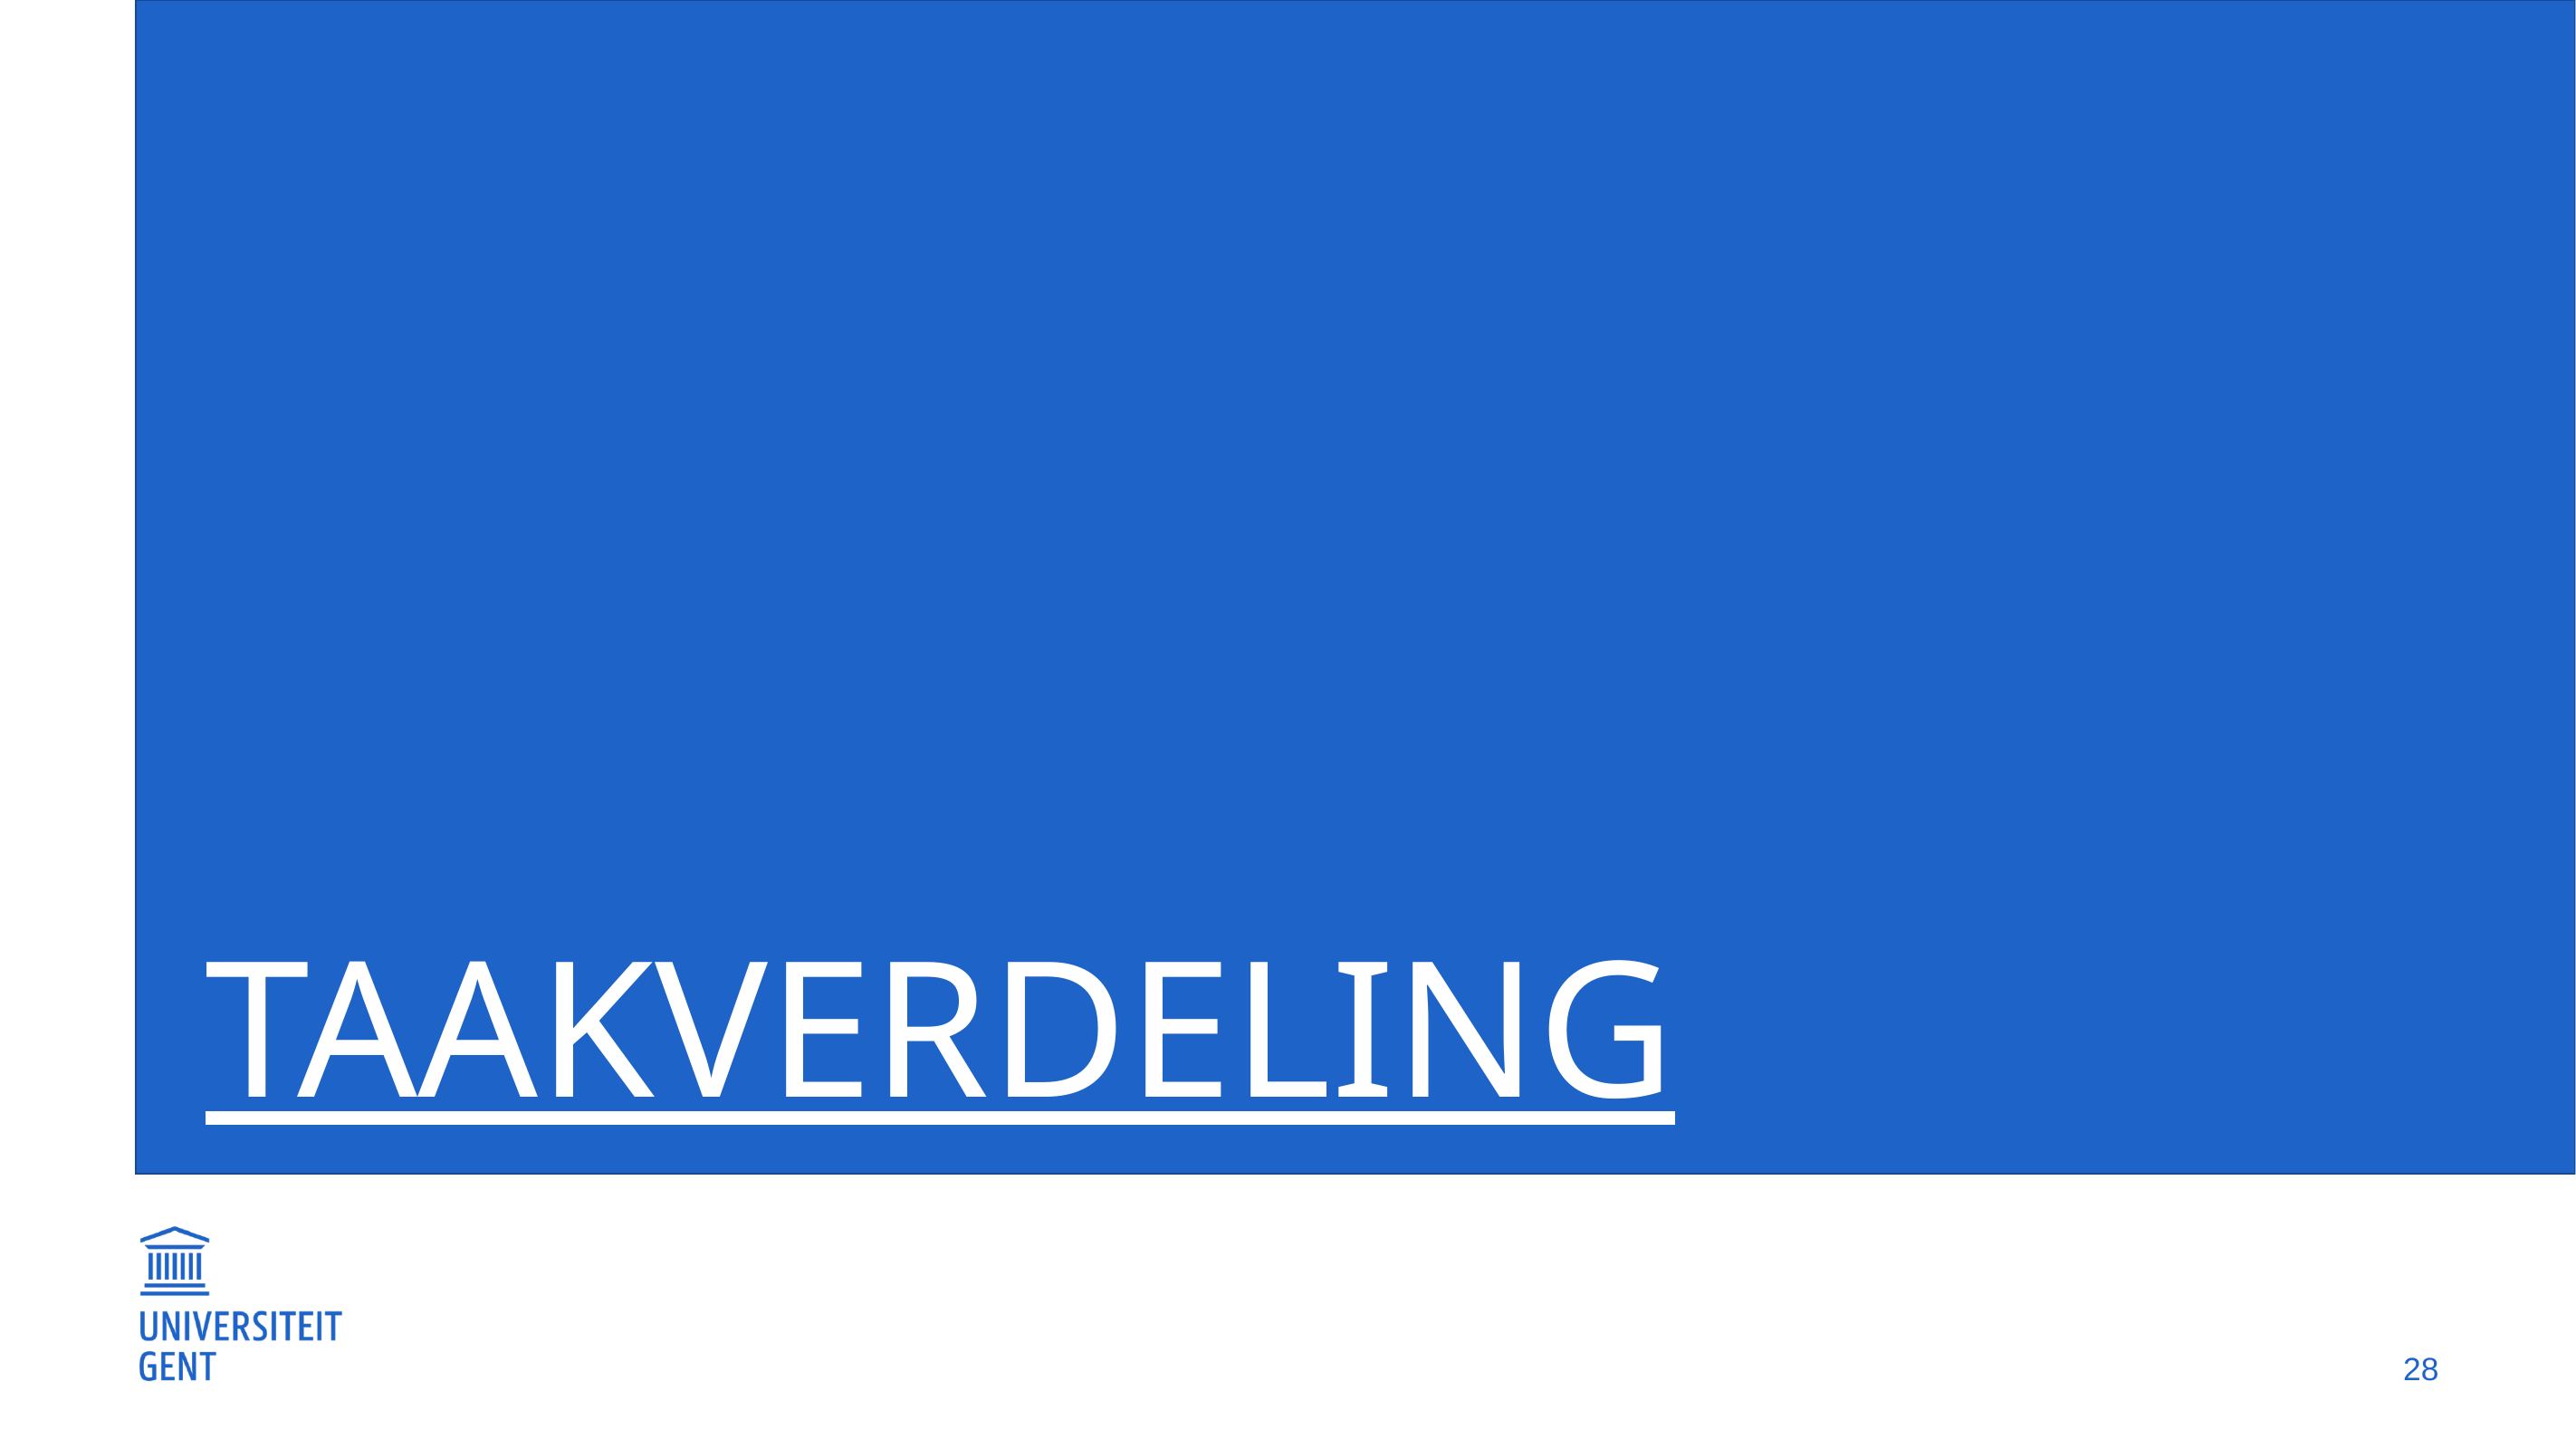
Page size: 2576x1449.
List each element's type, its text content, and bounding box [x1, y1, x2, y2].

title Taakverdeling [191, 482, 2447, 1142]
picture [72, 1174, 415, 1449]
slide_number 28 [2315, 1329, 2453, 1407]
